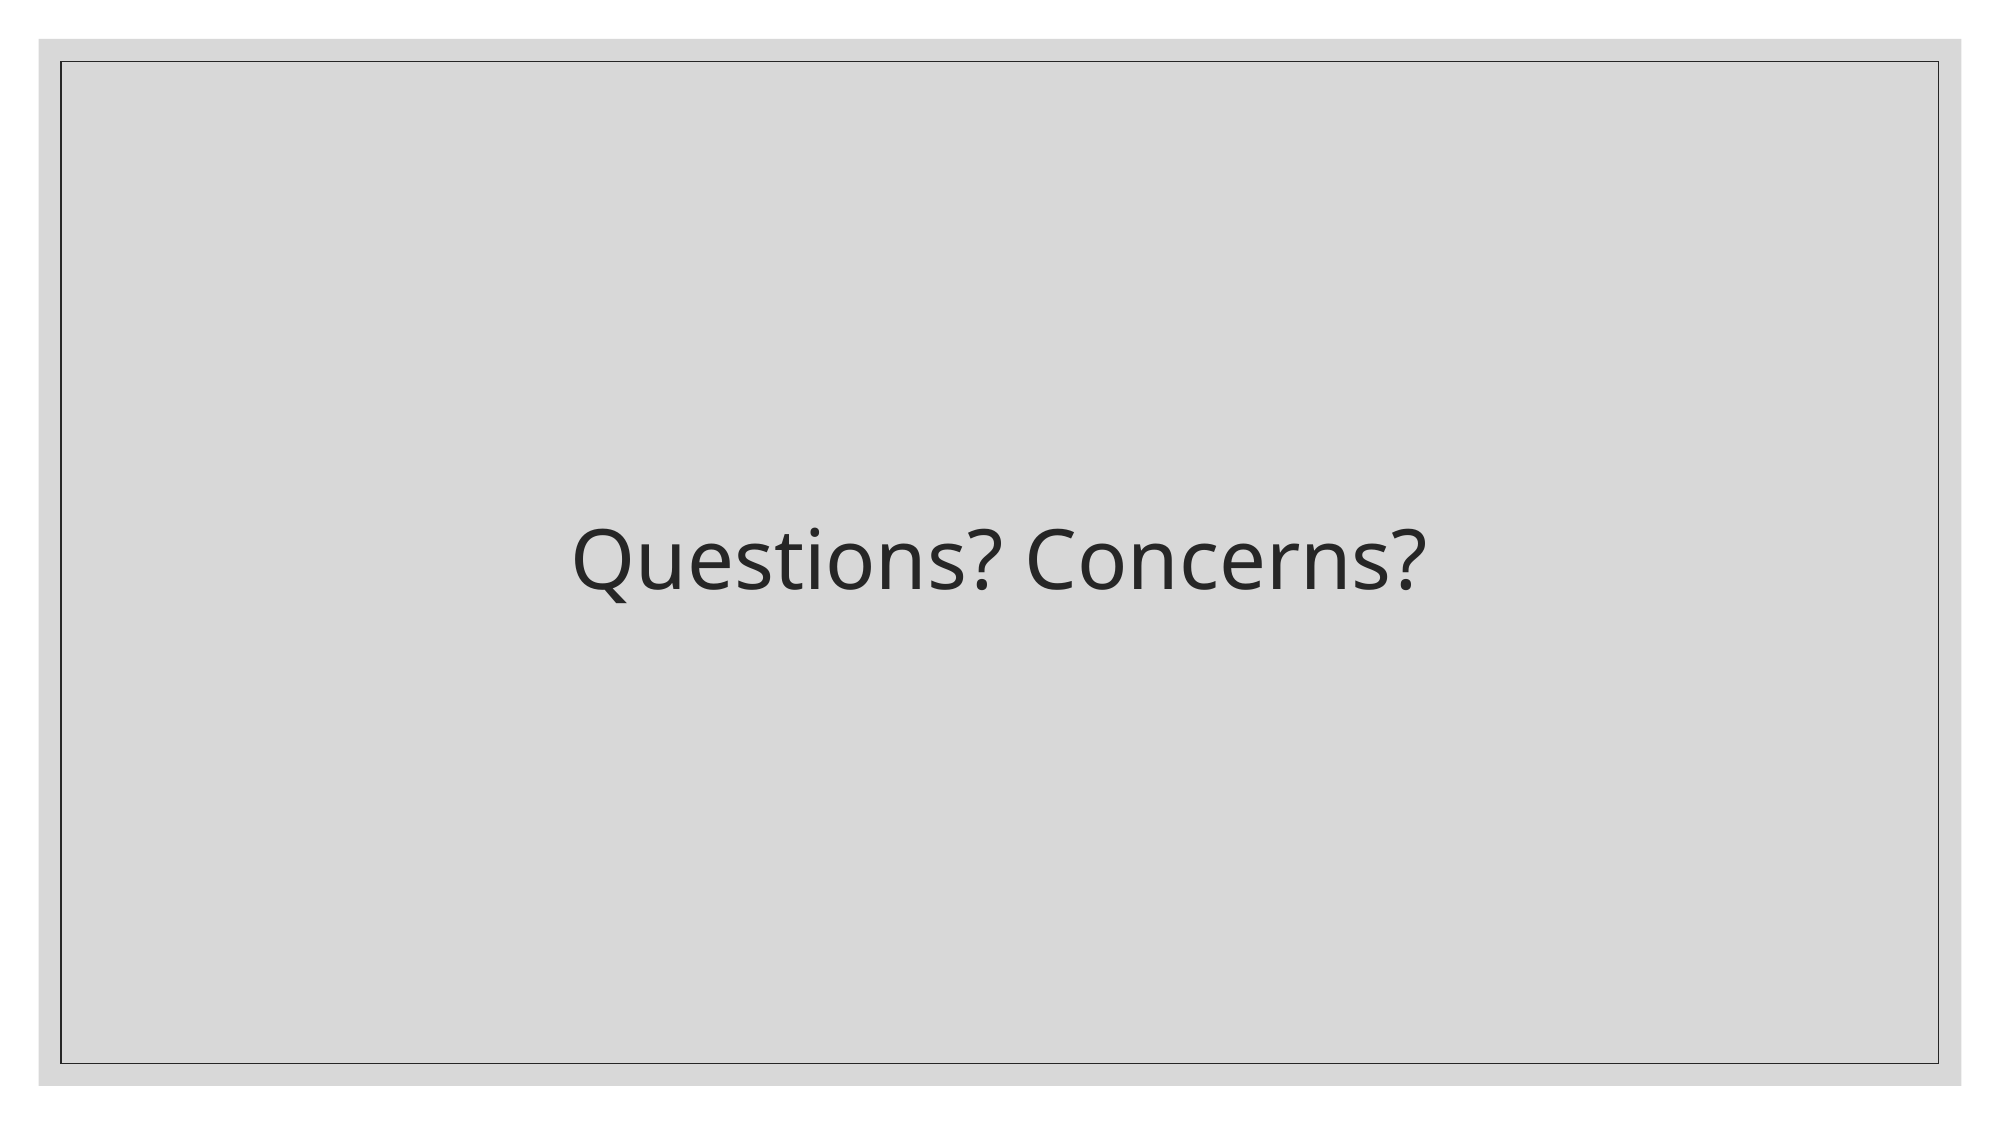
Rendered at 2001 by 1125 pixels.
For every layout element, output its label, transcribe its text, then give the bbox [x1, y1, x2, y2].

title Questions? Concerns? [174, 450, 1825, 675]
